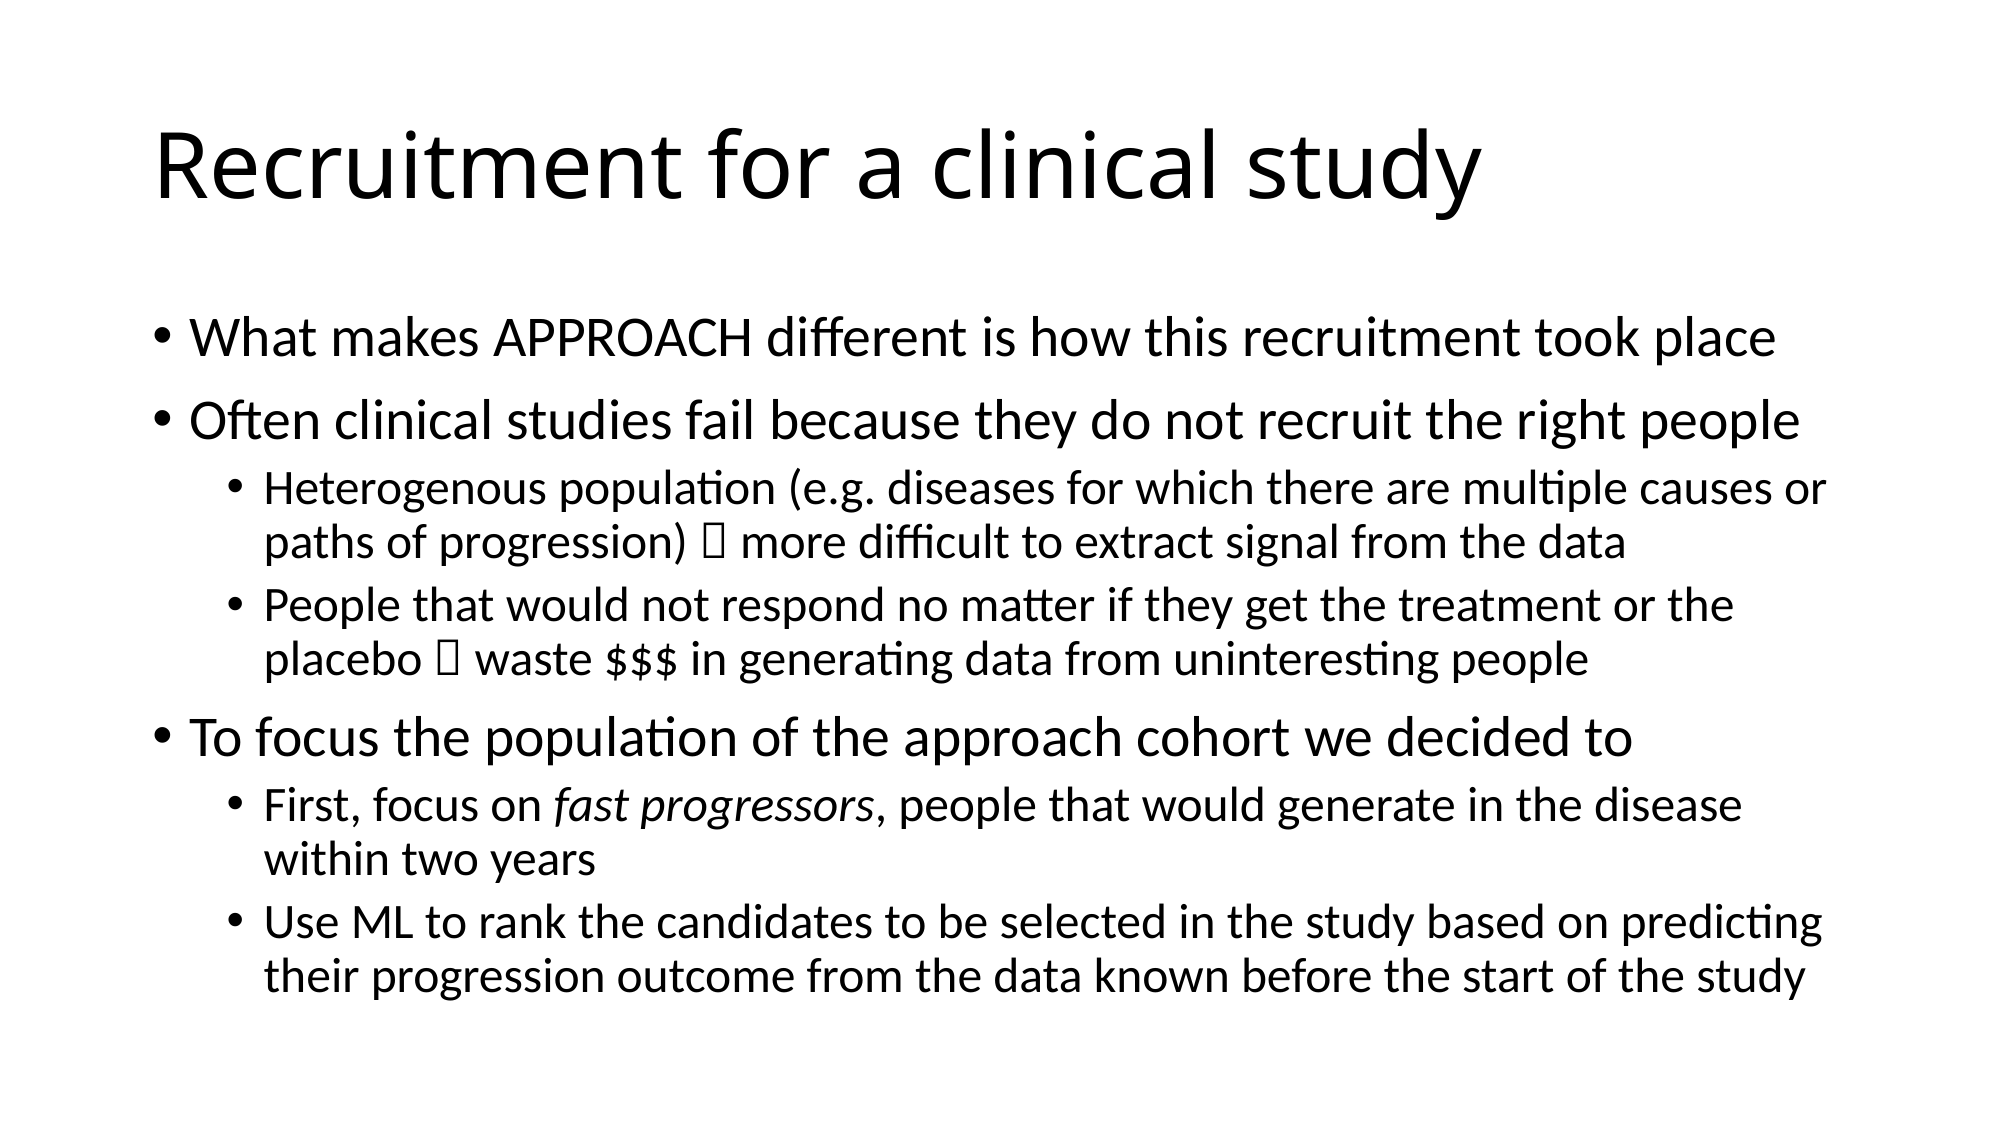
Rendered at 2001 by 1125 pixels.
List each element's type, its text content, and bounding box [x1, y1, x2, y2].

list What makes APPROACH different is how this recruitment took place Often clinical studies fail because they do not recruit the right people Heterogenous population (e.g. diseases for which there are multiple causes or paths of progression)  more difficult to extract signal from the data People that would not respond no matter if they get the treatment or the placebo  waste $$$ in generating data from uninteresting people To focus the population of the approach cohort we decided to First, focus on fast progressors, people that would generate in the disease within two years Use ML to rank the candidates to be selected in the study based on predicting their progression outcome from the data known before the start of the study [137, 299, 1863, 1014]
title Recruitment for a clinical study [137, 59, 1863, 278]
